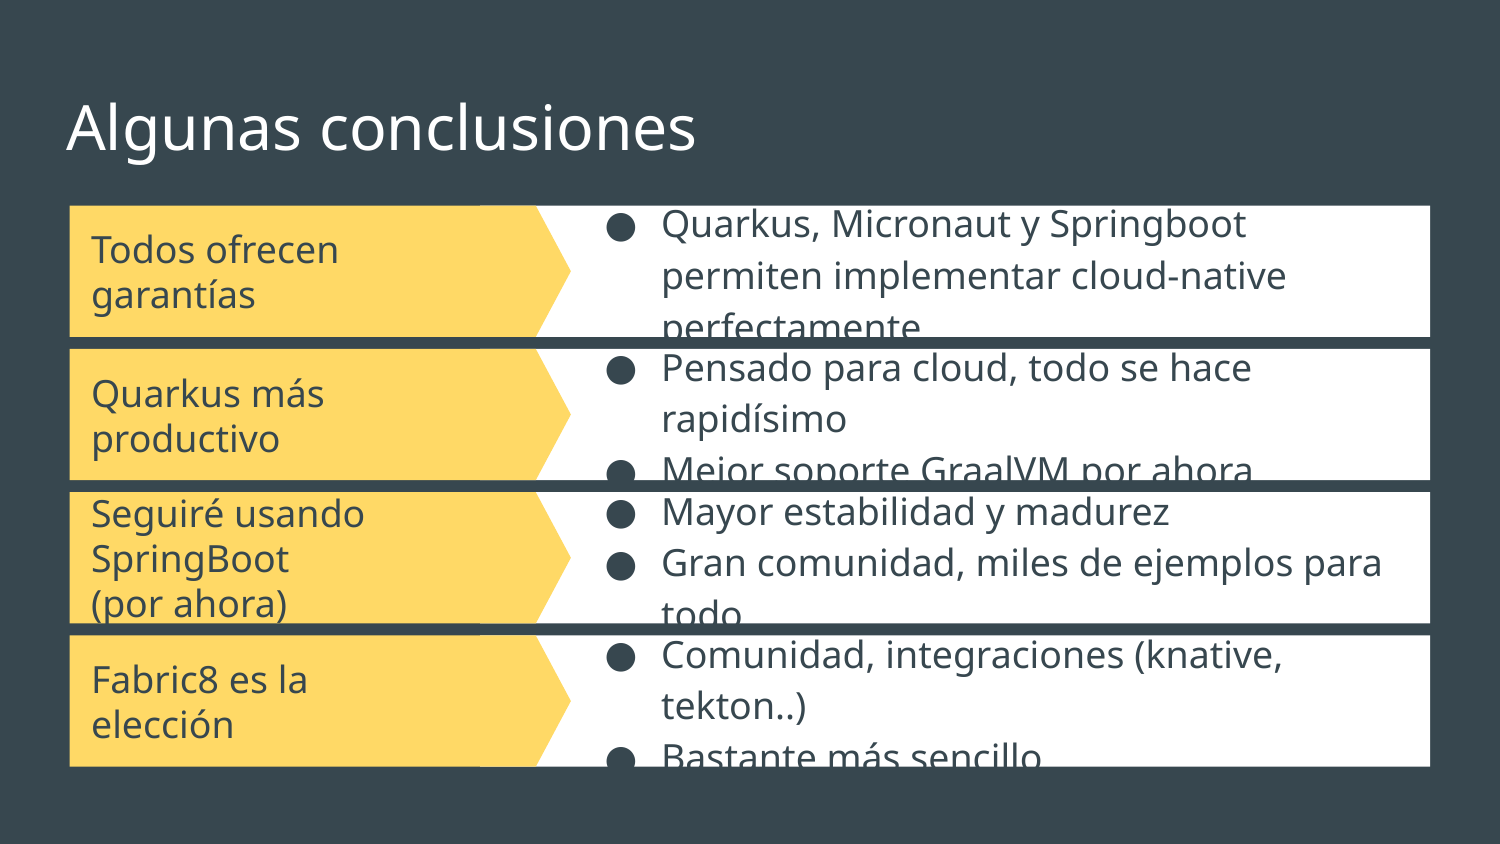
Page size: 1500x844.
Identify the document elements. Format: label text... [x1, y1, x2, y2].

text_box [69, 348, 1431, 481]
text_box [69, 205, 1431, 338]
title Algunas conclusiones [51, 72, 1449, 167]
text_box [69, 635, 1431, 767]
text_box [69, 491, 1431, 624]
